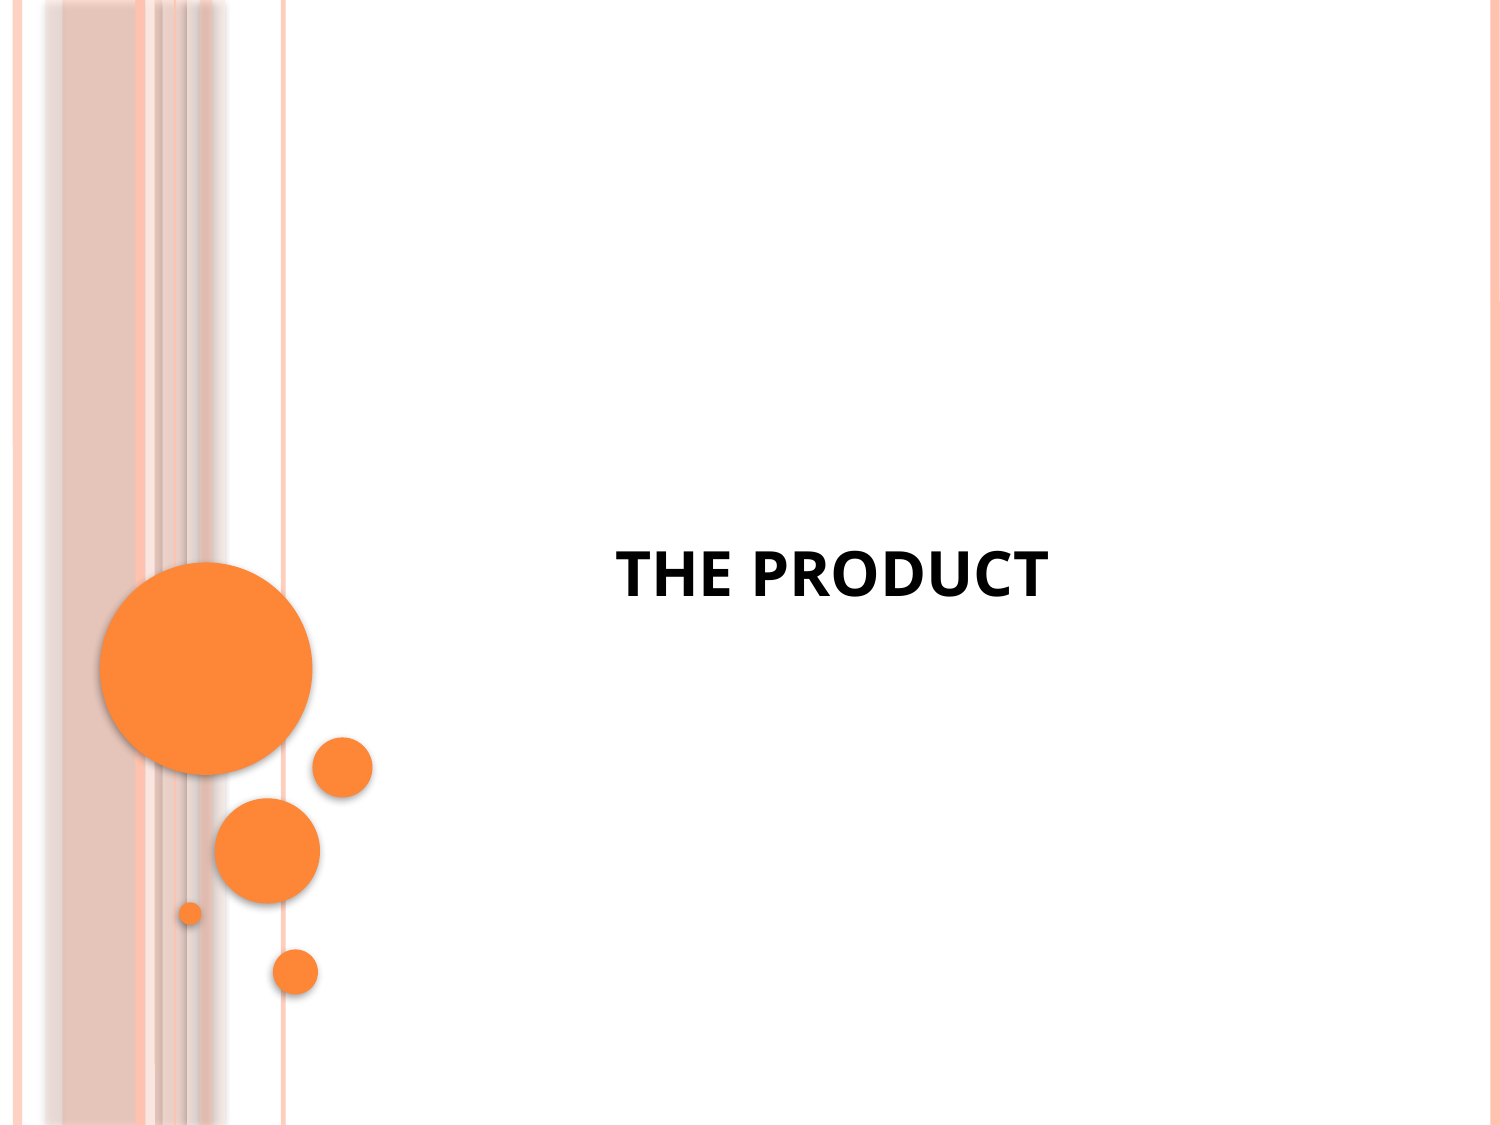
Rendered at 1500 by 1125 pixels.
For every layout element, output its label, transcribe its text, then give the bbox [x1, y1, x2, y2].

slide_number [217, 808, 318, 894]
title THE PRODUCT [225, 375, 1440, 617]
